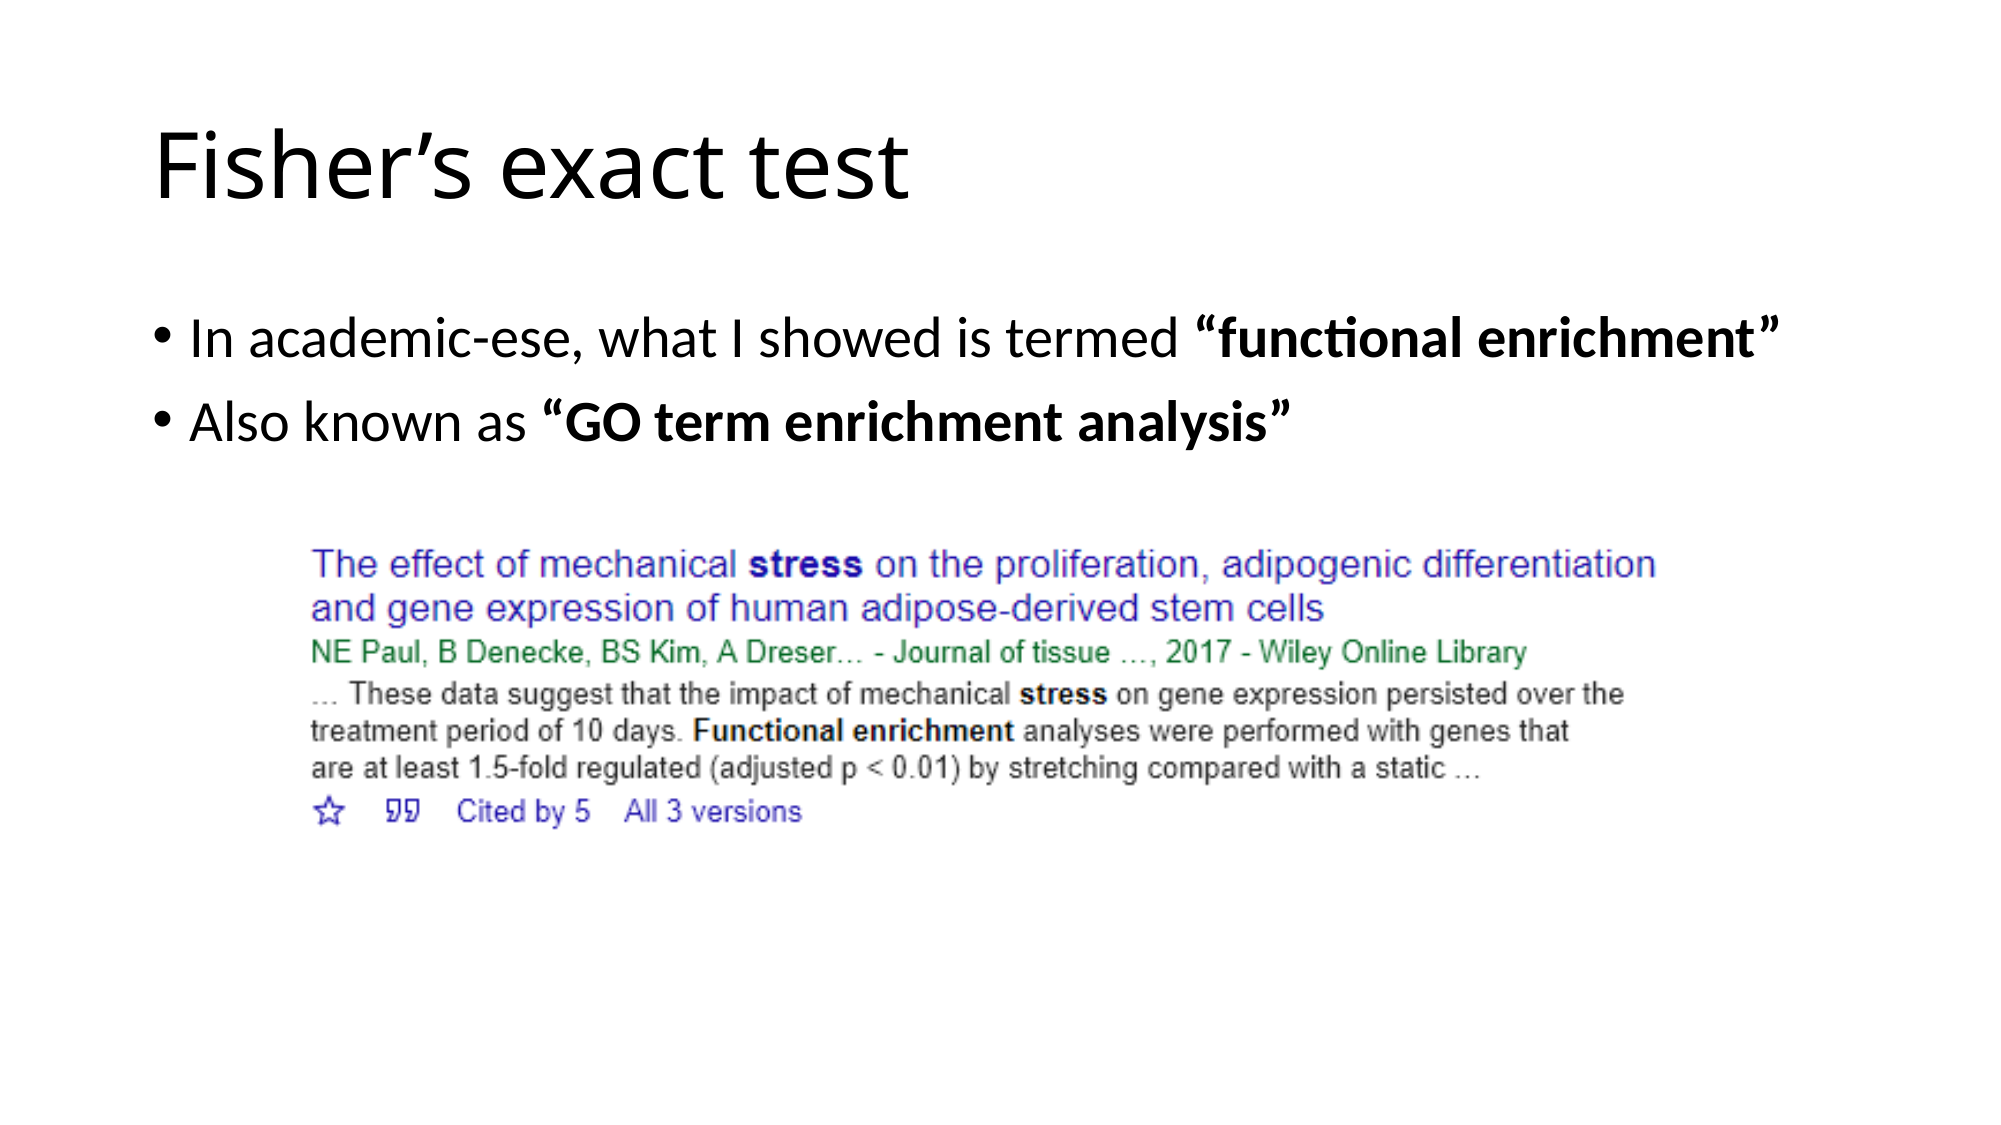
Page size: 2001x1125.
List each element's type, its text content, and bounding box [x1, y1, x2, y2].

title Fisher’s exact test [137, 59, 1863, 278]
picture [309, 527, 1691, 841]
list In academic-ese, what I showed is termed “functional enrichment” Also known as “GO term enrichment analysis” [137, 299, 1863, 1014]
